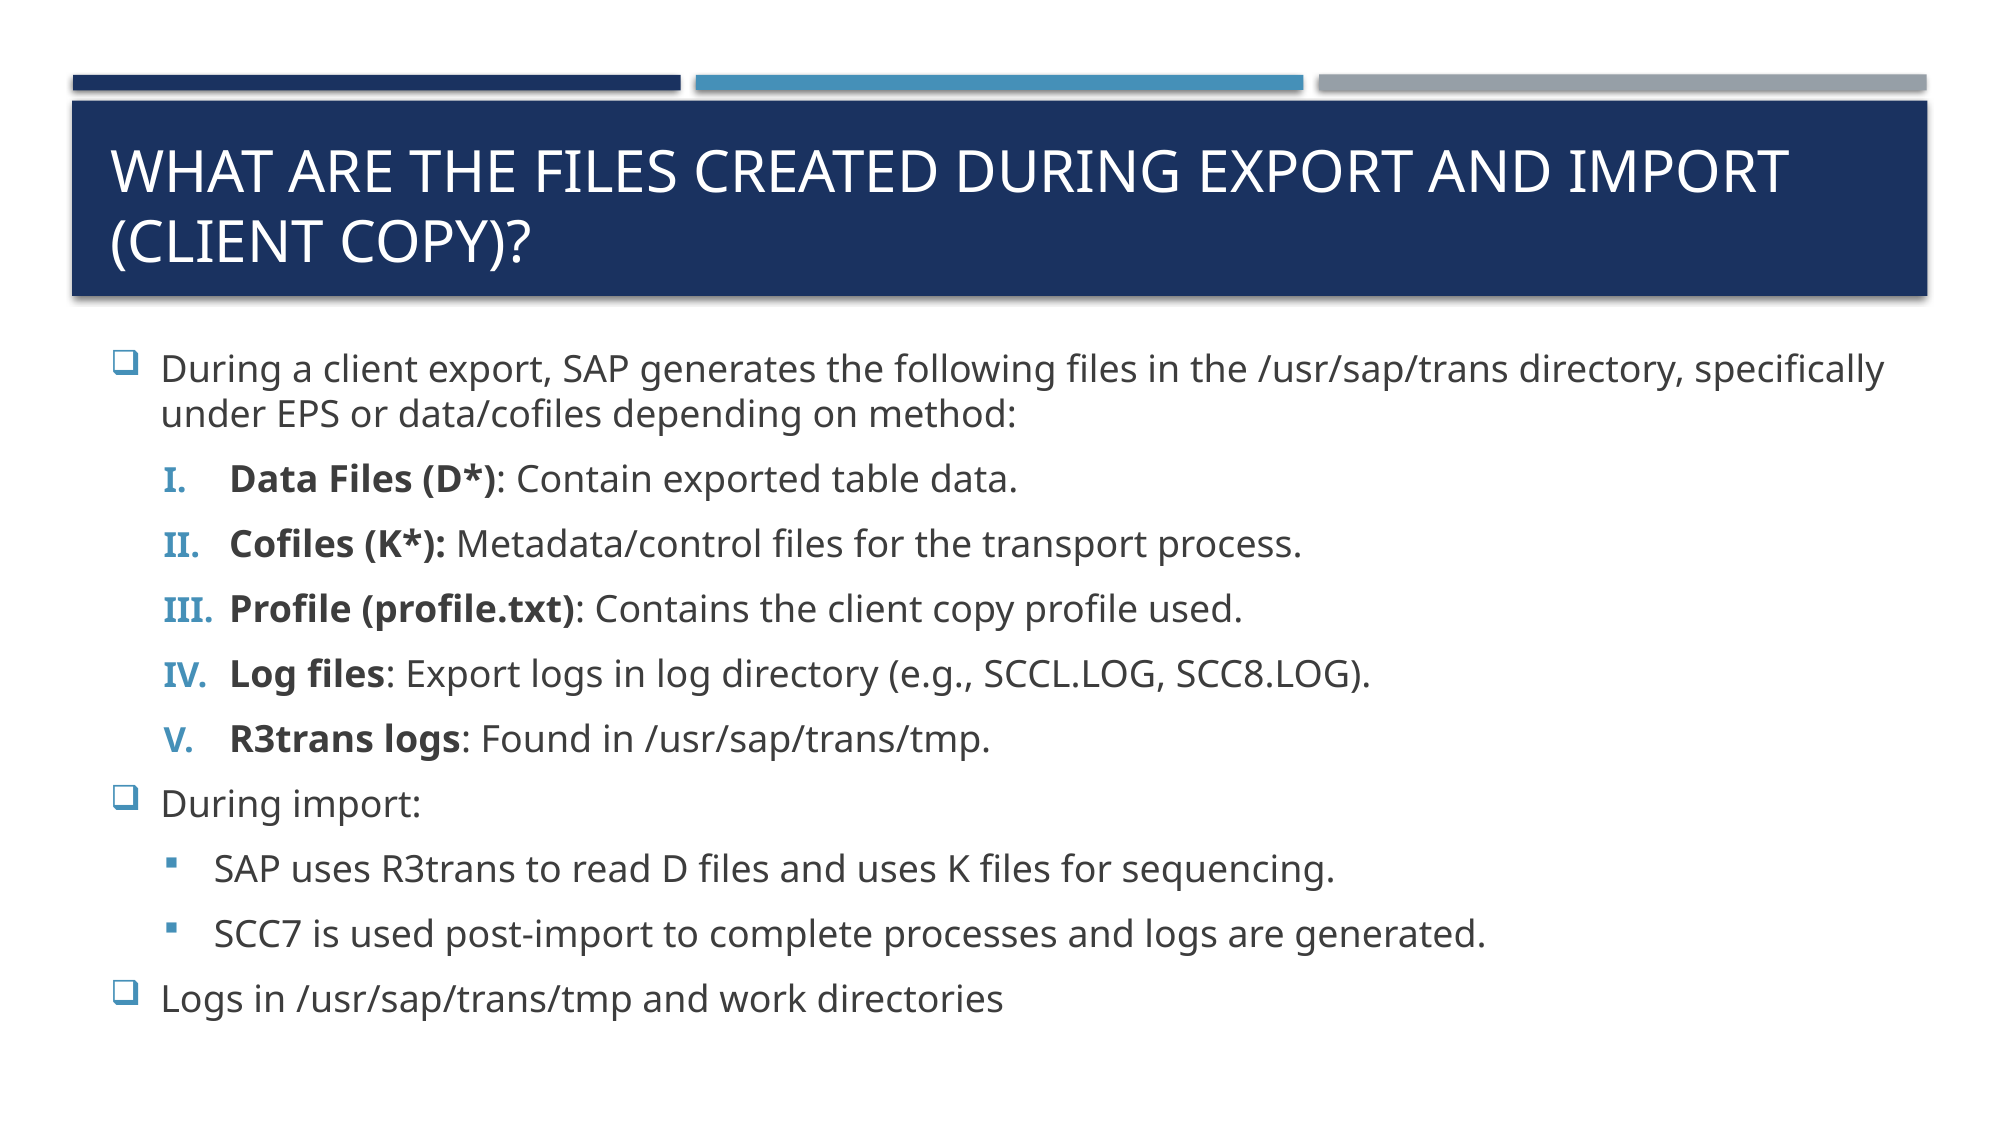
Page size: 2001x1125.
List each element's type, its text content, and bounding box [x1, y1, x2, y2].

title What are the files created during export and import (client copy)? [95, 115, 1905, 282]
list During a client export, SAP generates the following files in the /usr/sap/trans directory, specifically under EPS or data/cofiles depending on method: Data Files (D*): Contain exported table data. Cofiles (K*): Metadata/control files for the transport process. Profile (profile.txt): Contains the client copy profile used. Log files: Export logs in log directory (e.g., SCCL.LOG, SCC8.LOG). R3trans logs: Found in /usr/sap/trans/tmp. During import: SAP uses R3trans to read D files and uses K files for sequencing. SCC7 is used post-import to complete processes and logs are generated. Logs in /usr/sap/trans/tmp and work directories [95, 324, 1905, 1041]
